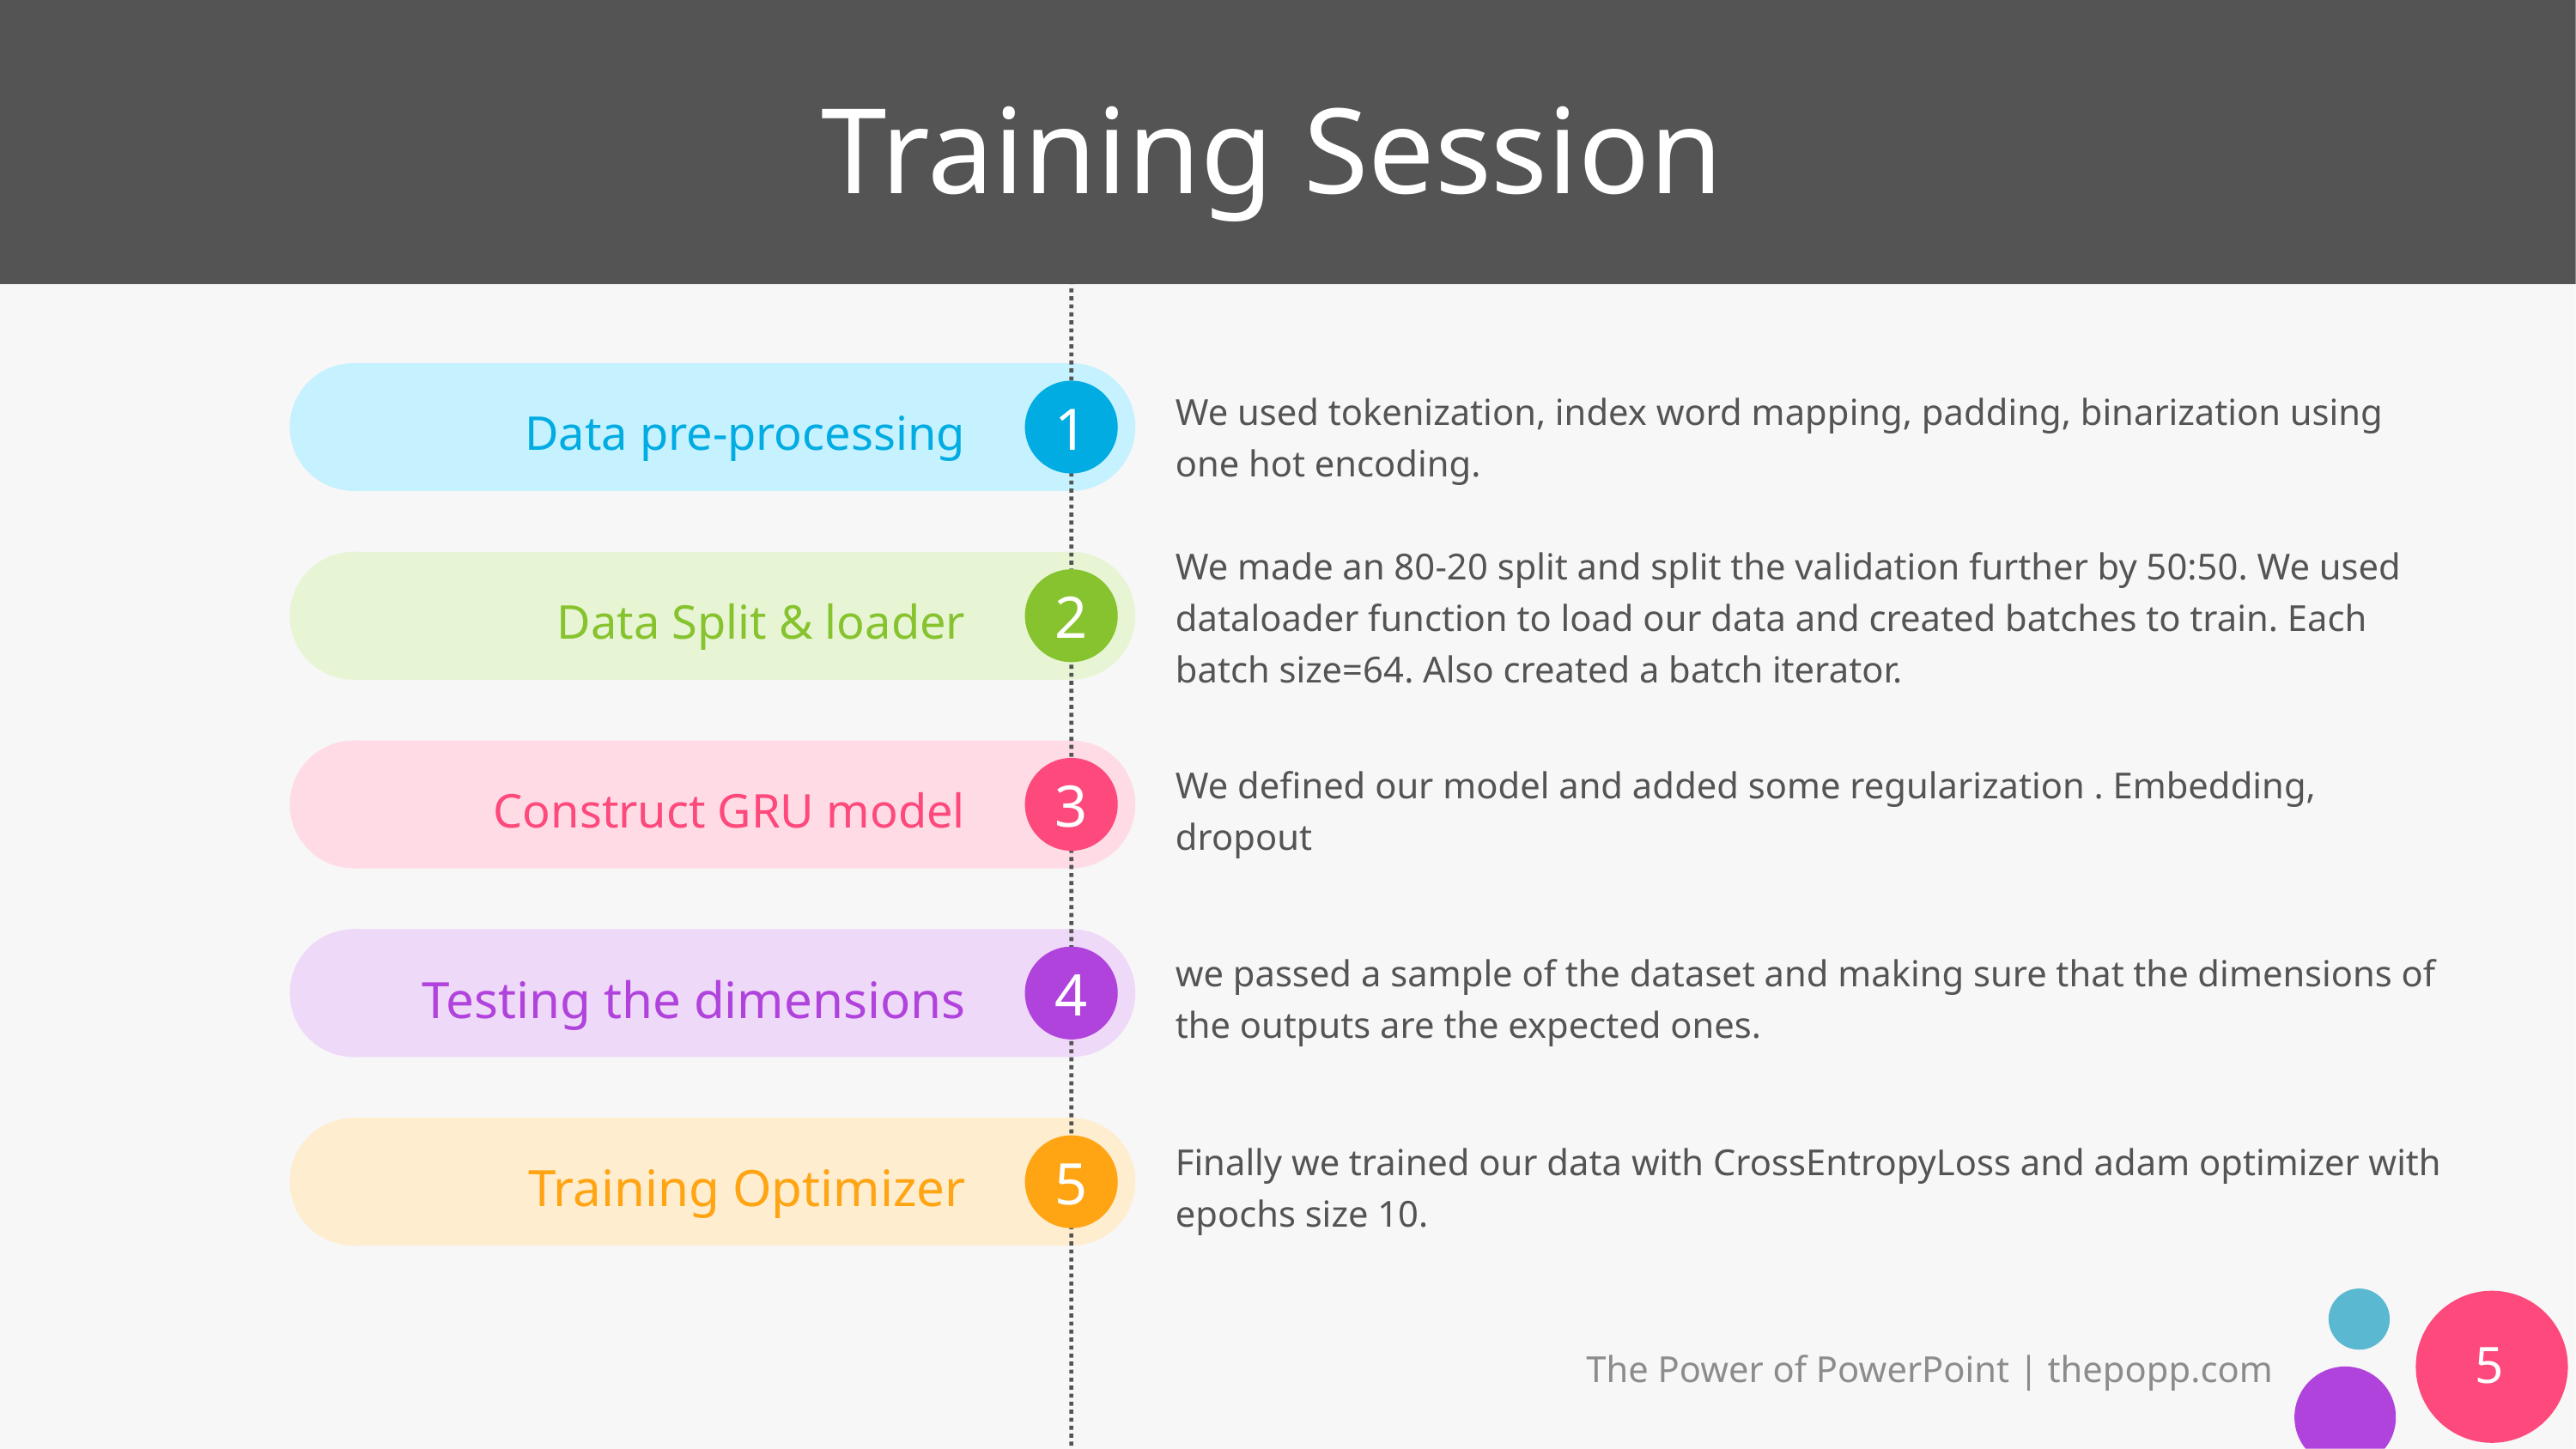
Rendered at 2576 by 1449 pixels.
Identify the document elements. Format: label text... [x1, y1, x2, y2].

list Data Split & loader [372, 560, 989, 670]
list we passed a sample of the dataset and making sure that the dimensions of the outputs are the expected ones. [1152, 931, 2470, 1058]
list We used tokenization, index word mapping, padding, binarization using one hot encoding. [1152, 373, 2470, 500]
slide_number 5 [2414, 1328, 2567, 1406]
list We made an 80-20 split and split the validation further by 50:50. We used dataloader function to load our data and created batches to train. Each batch size=64. Also created a batch iterator. [1152, 554, 2470, 680]
list Finally we trained our data with CrossEntropyLoss and adam optimizer with epochs size 10. [1152, 1119, 2470, 1246]
title Training Session [125, 64, 2451, 228]
list Training Optimizer [370, 1130, 989, 1232]
footer The Power of PowerPoint | thepopp.com [1479, 1332, 2296, 1410]
list Data pre-processing [370, 375, 989, 477]
list We defined our model and added some regularization . Embedding, dropout [1152, 743, 2470, 869]
list Testing the dimensions [372, 937, 989, 1047]
list Construct GRU model [370, 752, 989, 854]
